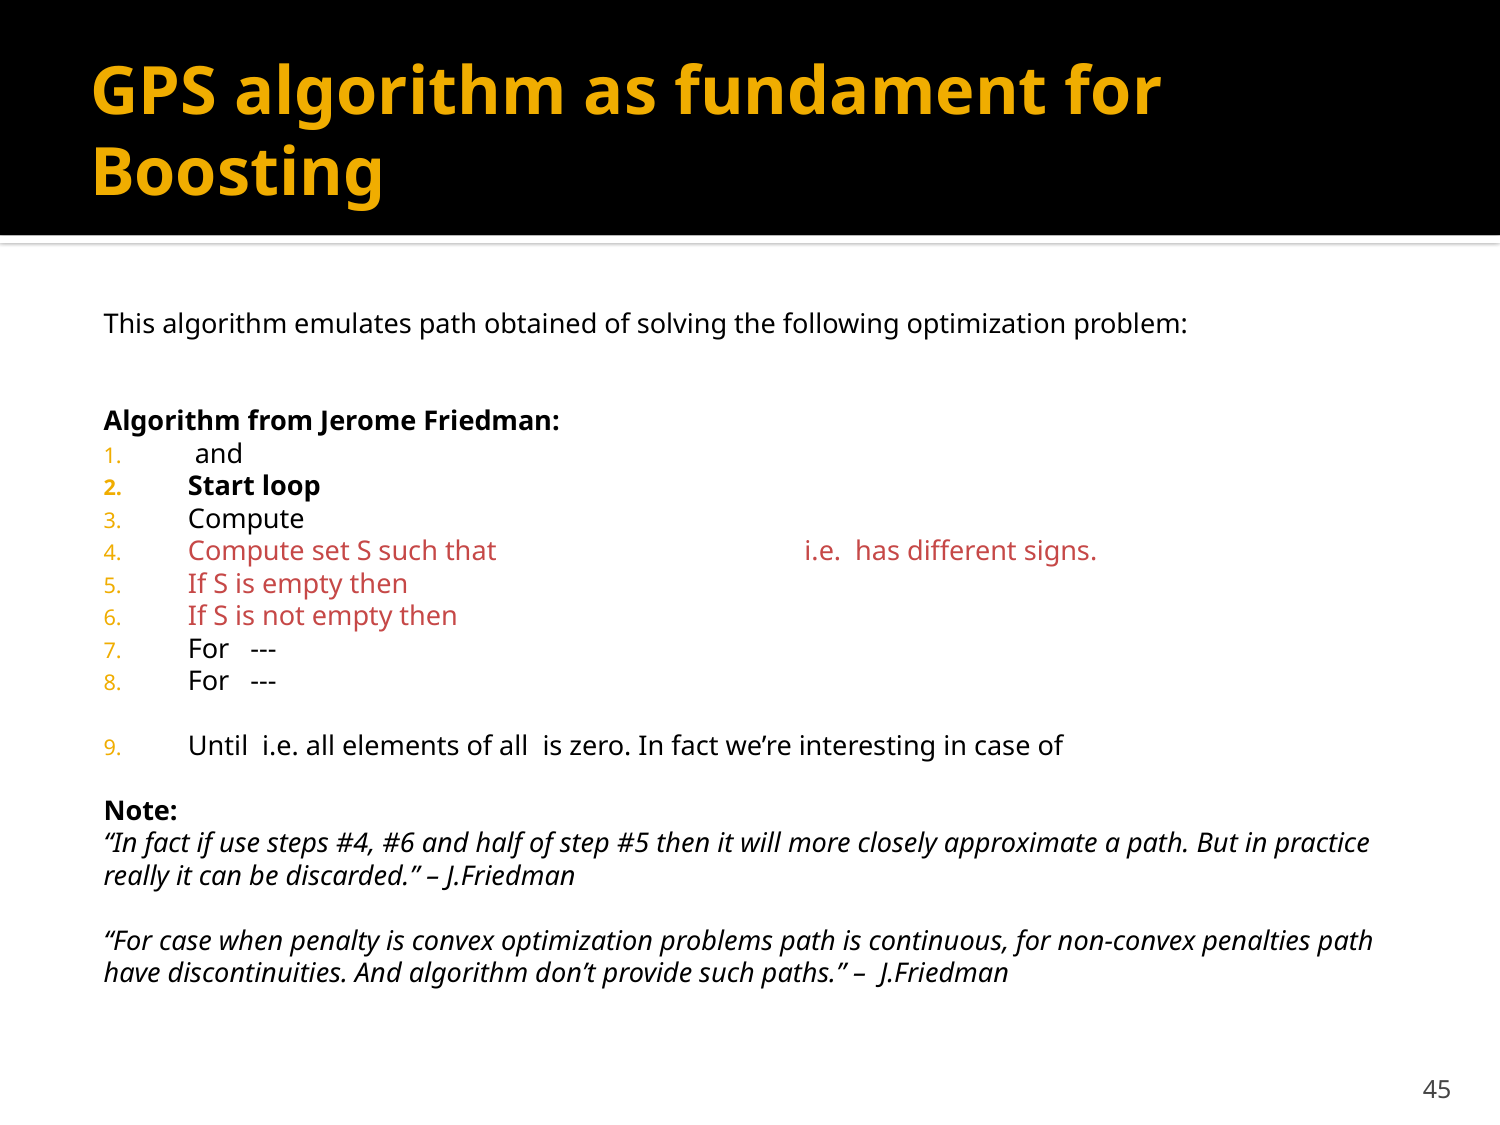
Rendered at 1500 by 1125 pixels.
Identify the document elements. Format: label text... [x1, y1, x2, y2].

title GPS algorithm as fundament for Boosting [75, 25, 1425, 231]
slide_number 45 [1345, 1062, 1467, 1108]
